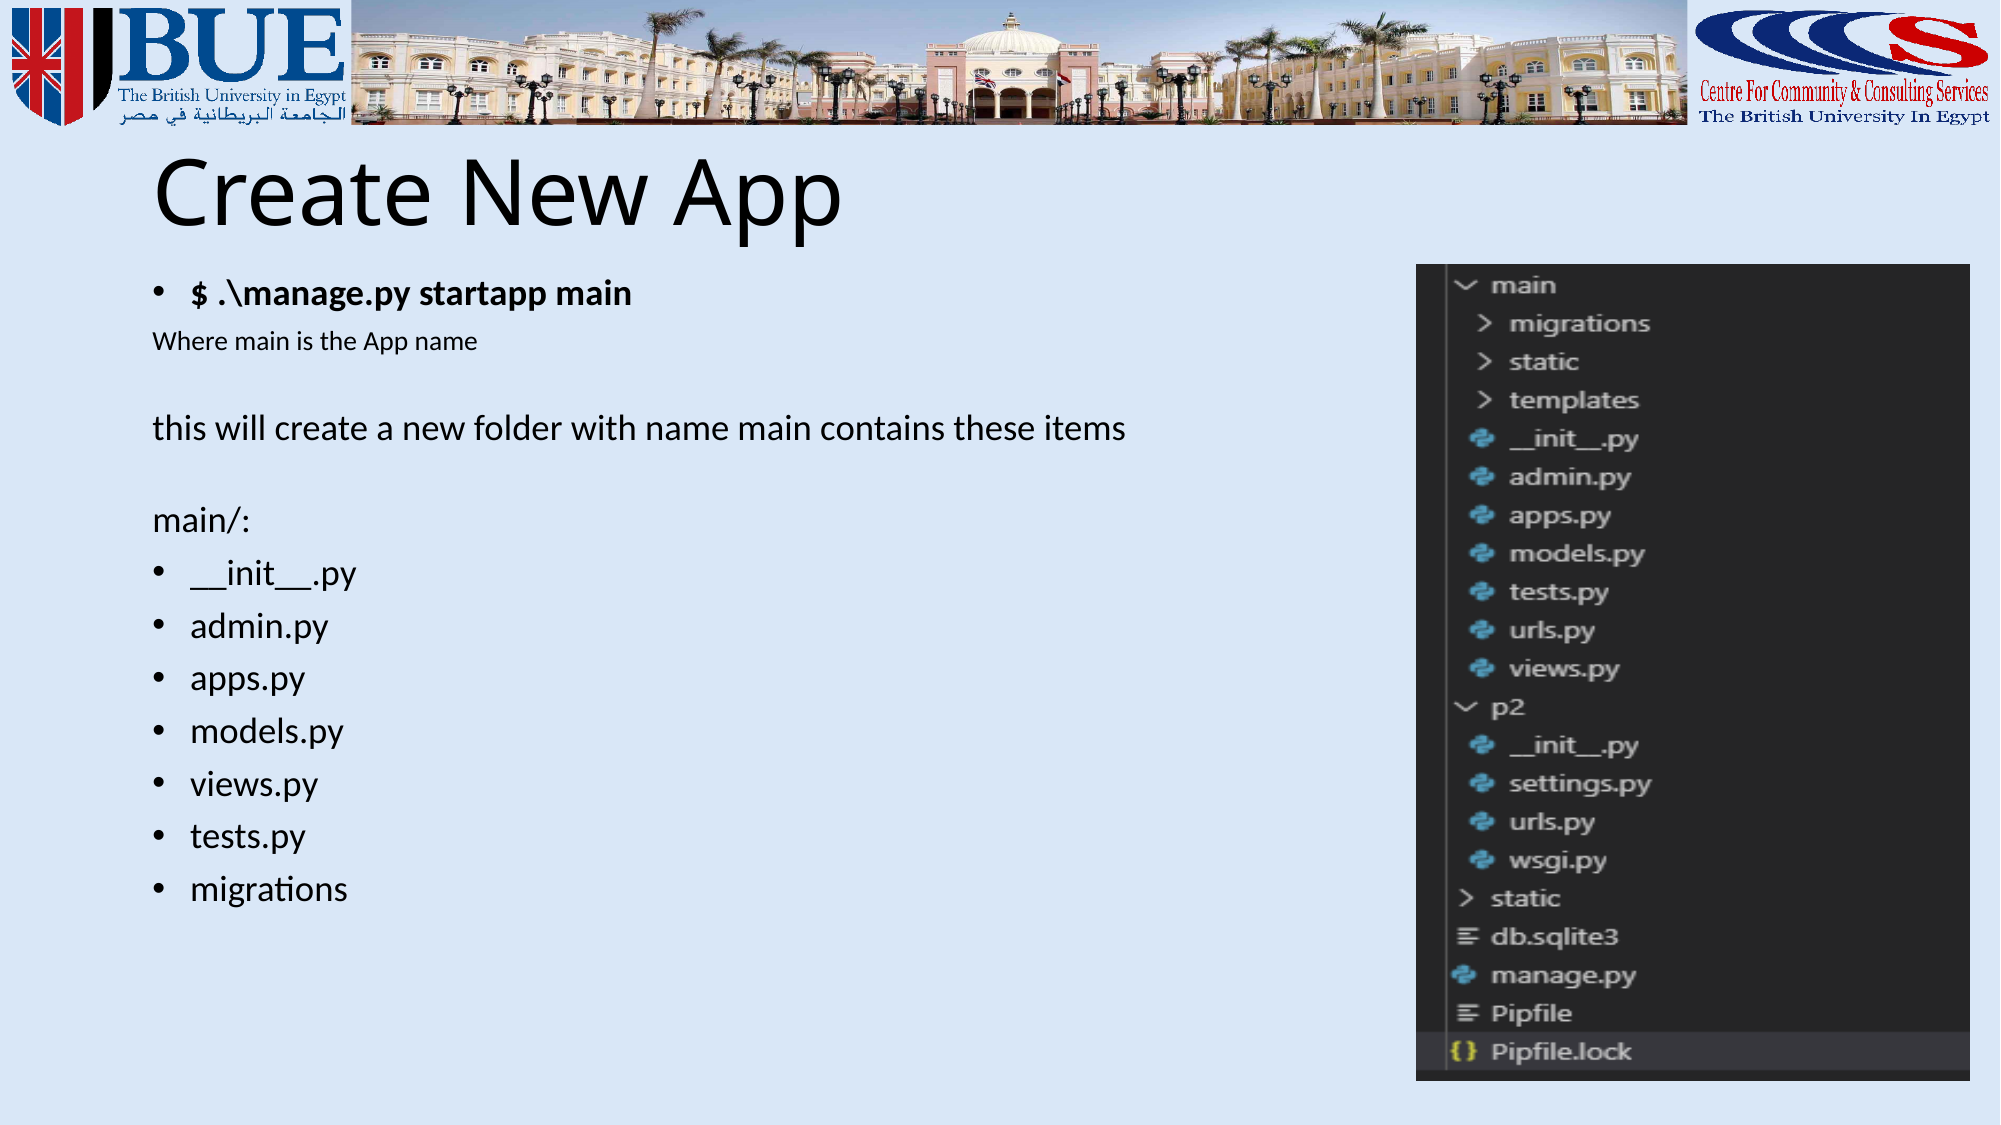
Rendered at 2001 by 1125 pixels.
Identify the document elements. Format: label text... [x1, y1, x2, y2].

title Create New App [137, 127, 1863, 265]
list $ .\manage.py startapp main Where main is the App name this will create a new folder with name main contains these items main/: __init__.py admin.py apps.py models.py views.py tests.py migrations [137, 266, 1416, 1014]
picture [1416, 264, 1970, 1081]
picture [6, 0, 2000, 137]
